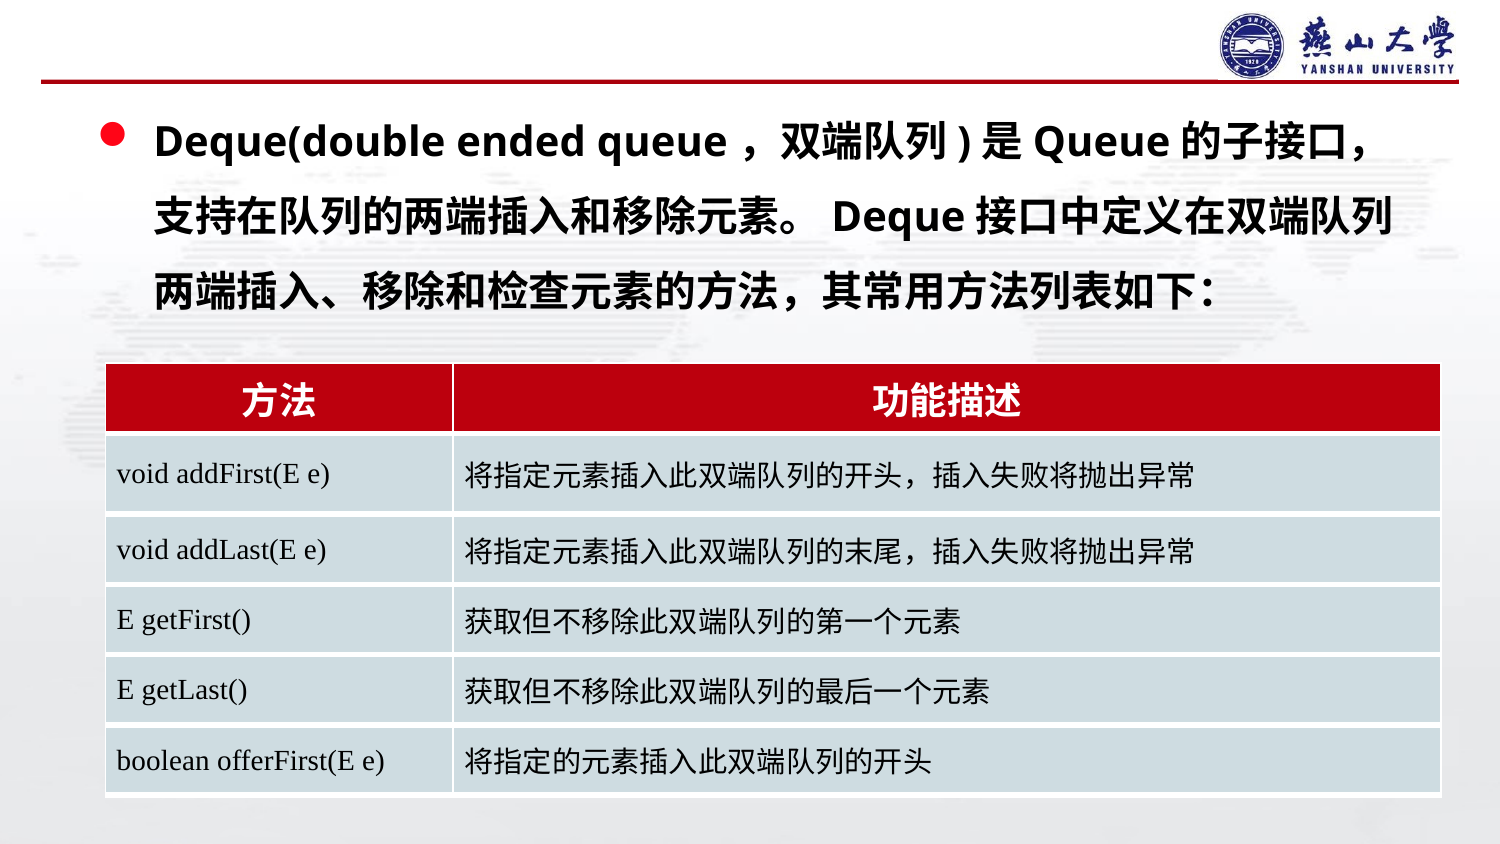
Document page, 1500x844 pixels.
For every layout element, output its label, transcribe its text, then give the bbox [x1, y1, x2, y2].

table_cell 将指定元素插入此双端队列的开头，插入失败将抛出异常 [454, 436, 1440, 511]
table_cell 获取但不移除此双端队列的最后一个元素 [454, 657, 1440, 722]
table_cell 获取但不移除此双端队列的第一个元素 [454, 587, 1440, 652]
table_header 功能描述 [454, 364, 1440, 431]
table_cell void addLast(E e) [106, 517, 452, 582]
table_cell E getFirst() [106, 587, 452, 652]
table_header 方法 [106, 364, 452, 431]
table_cell boolean offerFirst(E e) [106, 728, 452, 792]
table_cell void addFirst(E e) [106, 436, 452, 511]
table_cell 将指定元素插入此双端队列的末尾，插入失败将抛出异常 [454, 517, 1440, 582]
list Deque(double ended queue，双端队列)是Queue的子接口，支持在队列的两端插入和移除元素。Deque接口中定义在双端队列两端插入、移除和检查元素的方法，其常用方法列表如下： [81, 81, 1429, 587]
picture [0, 1, 1500, 844]
table_cell E getLast() [106, 657, 452, 722]
table_cell 将指定的元素插入此双端队列的开头 [454, 728, 1440, 792]
